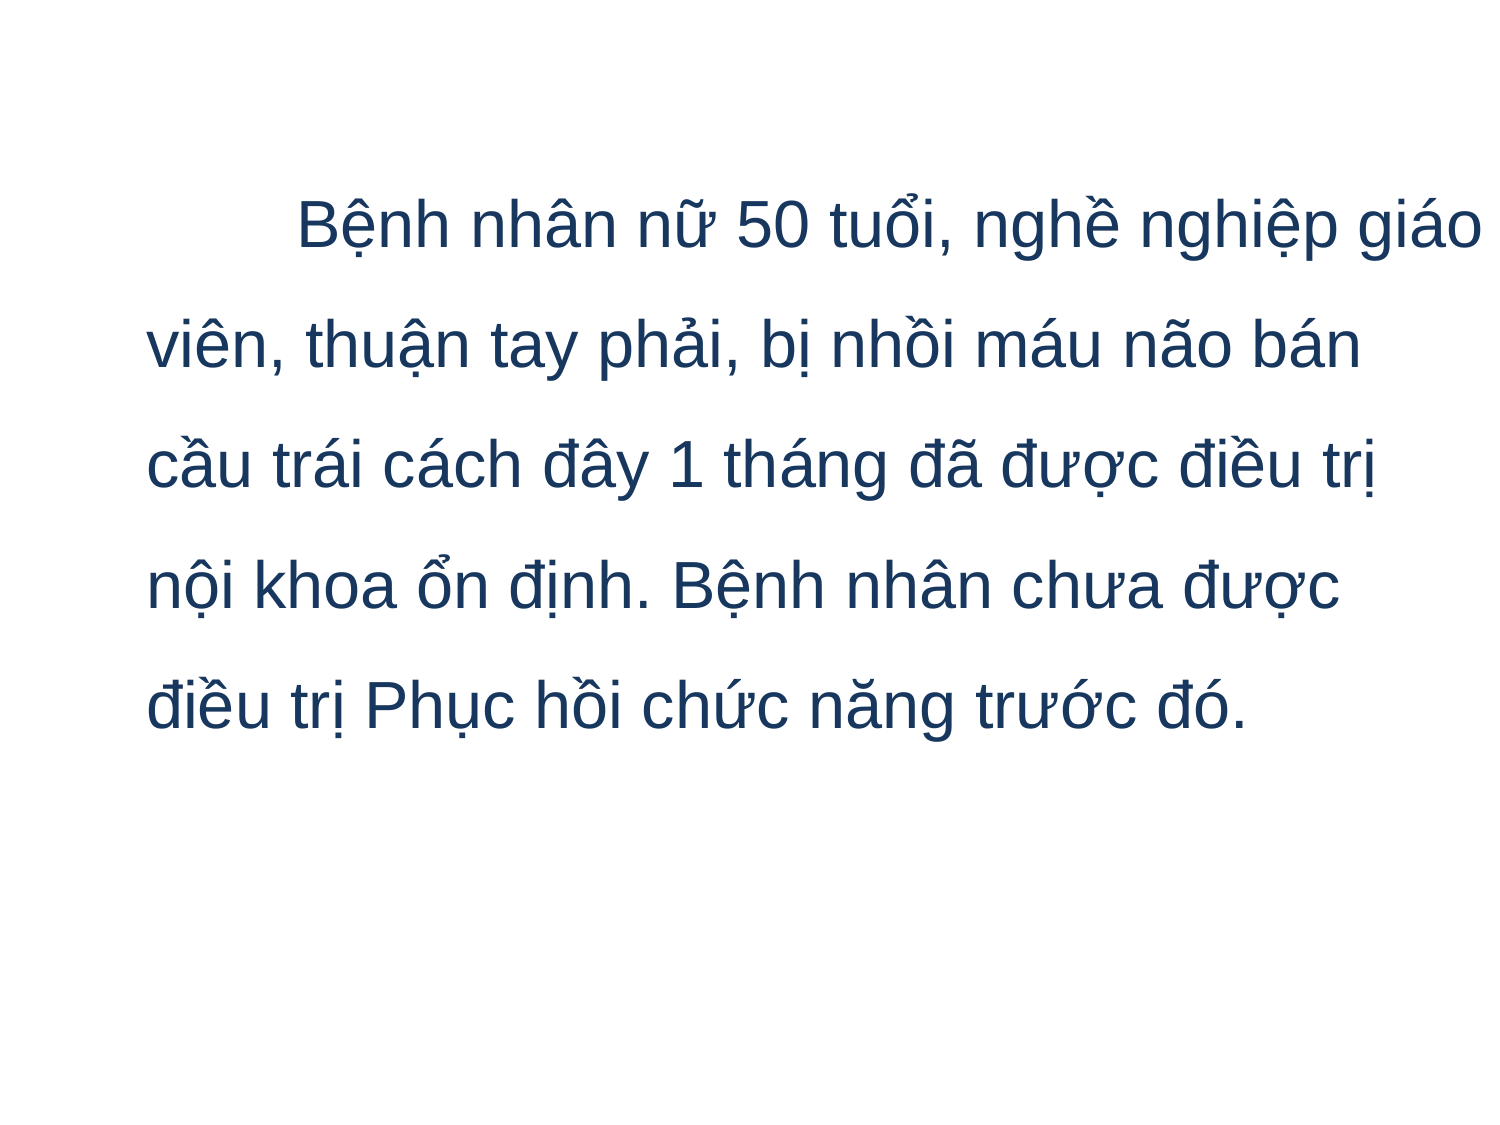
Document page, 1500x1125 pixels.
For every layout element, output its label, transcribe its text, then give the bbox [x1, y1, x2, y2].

list Bệnh nhân nữ 50 tuổi, nghề nghiệp giáo viên, thuận tay phải, bị nhồi máu não bán cầu trái cách đây 1 tháng đã được điều trị nội khoa ổn định. Bệnh nhân chưa được điều trị Phục hồi chức năng trước đó. [75, 0, 1500, 1075]
